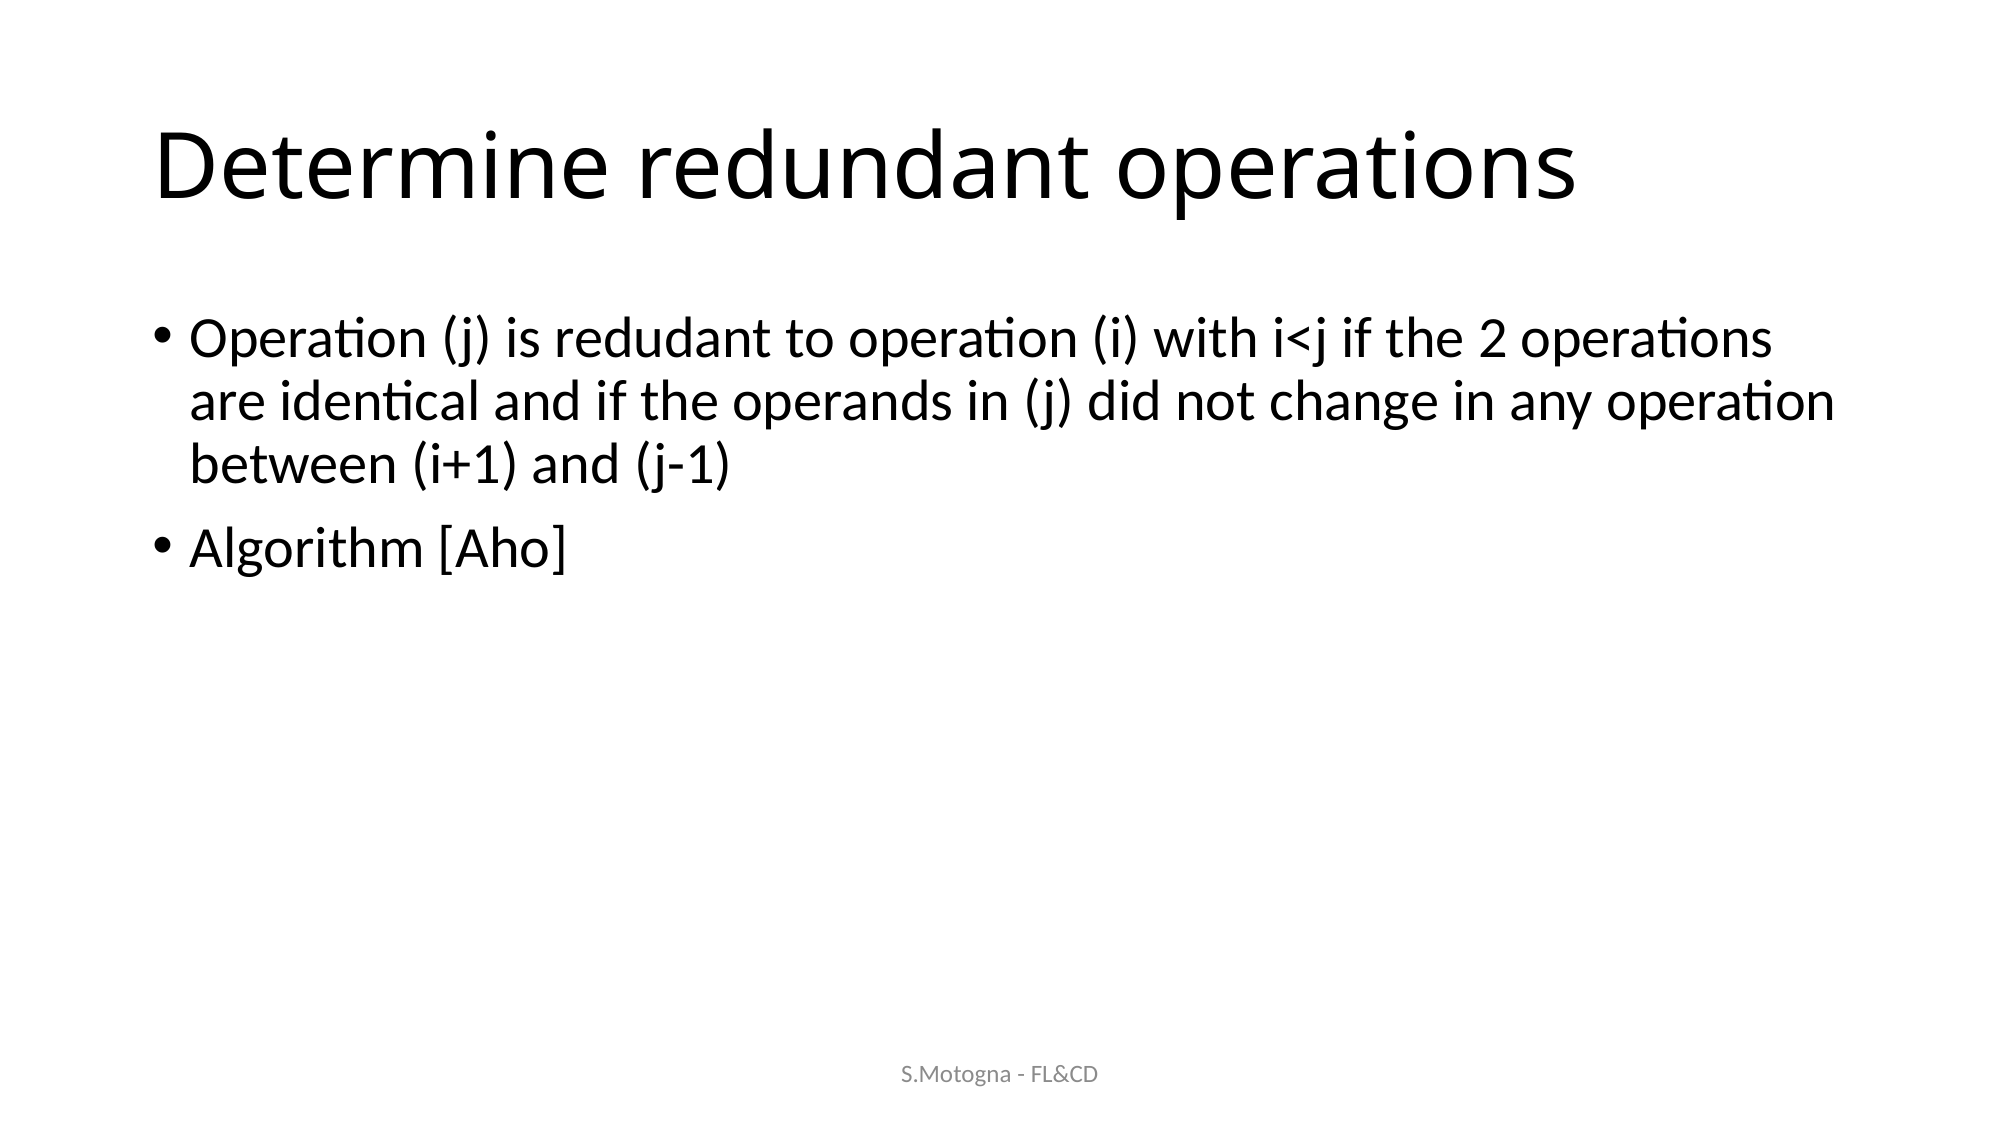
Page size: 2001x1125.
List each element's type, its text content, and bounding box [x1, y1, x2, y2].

list Operation (j) is redudant to operation (i) with i<j if the 2 operations are identical and if the operands in (j) did not change in any operation between (i+1) and (j-1) Algorithm [Aho] [137, 299, 1863, 1014]
footer S.Motogna - FL&CD [662, 1042, 1338, 1103]
title Determine redundant operations [137, 59, 1863, 278]
